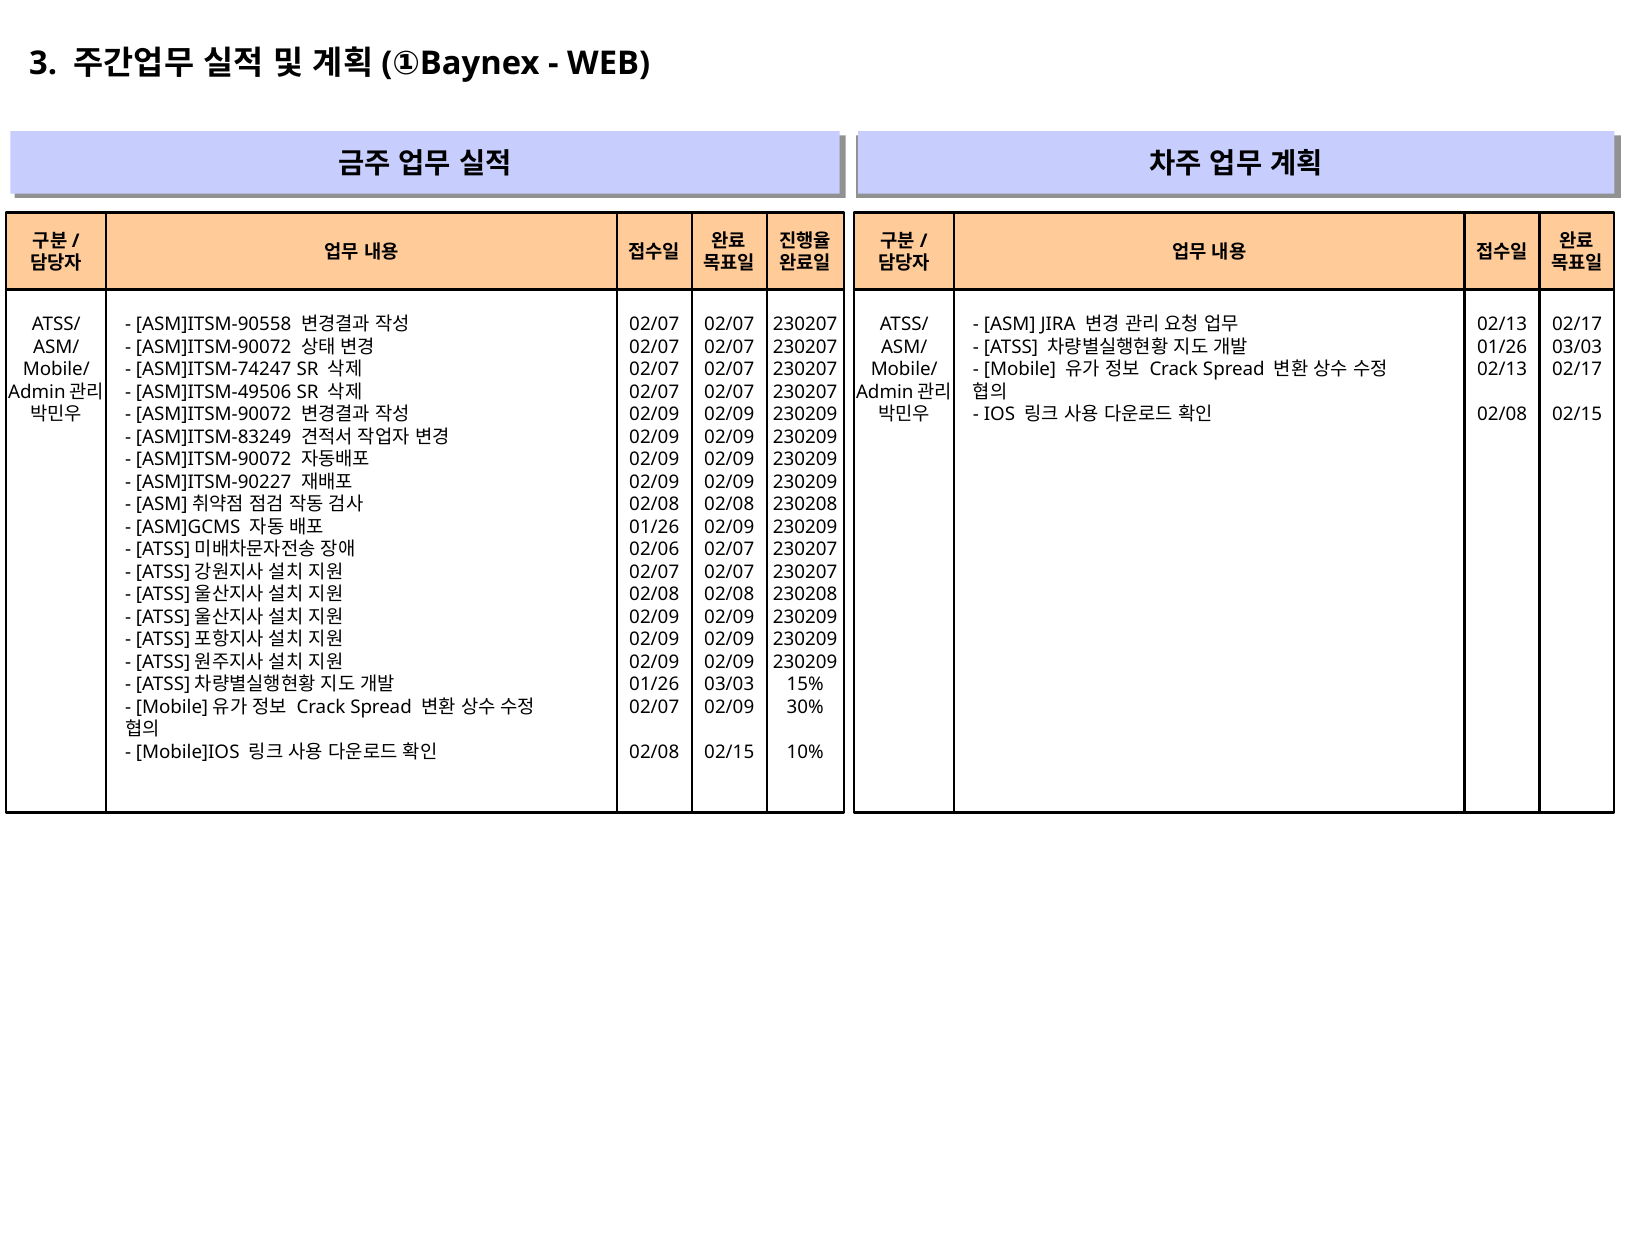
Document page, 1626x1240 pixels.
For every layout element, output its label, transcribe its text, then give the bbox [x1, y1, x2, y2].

text_box 접수일 [1464, 212, 1539, 289]
text_box [106, 289, 617, 813]
text_box ATSS/ ASM/ Mobile/ Admin관리 박민우 [854, 289, 954, 813]
text_box " " [856, 135, 1621, 198]
text_box 02/07 02/07 02/07 02/07 02/09 02/09 02/09 02/09 02/08 01/26 02/06 02/07 02/08 02/09 02/09 02/09 01/26 02/07 02/08 [617, 289, 692, 813]
text_box 02/17 03/03 02/17 02/15 [1540, 289, 1615, 813]
text_box 업무 내용 [106, 212, 616, 289]
text_box 구분/ 담당자 [854, 212, 954, 289]
text_box 02/07 02/07 02/07 02/07 02/09 02/09 02/09 02/09 02/08 02/09 02/07 02/07 02/08 02/09 02/09 02/09 03/03 02/09 02/15 [692, 289, 766, 813]
text_box 진행율 완료일 [766, 212, 844, 289]
text_box 접수일 [616, 212, 691, 289]
text_box 업무 내용 [954, 212, 1464, 289]
text_box [954, 289, 1465, 813]
text_box 금주 업무 실적 [10, 131, 840, 194]
text_box 230207 230207 230207 230207 230209 230209 230209 230209 230208 230209 230207 230207 230208 230209 230209 230209 15% 30% 10% [766, 289, 844, 813]
text_box 구분/ 담당자 [6, 212, 106, 289]
text_box 차주 업무 계획 [858, 131, 1615, 194]
text_box " " [14, 135, 846, 198]
text_box 3. 주간업무 실적 및 계획(①Baynex - WEB) [29, 41, 1009, 105]
text_box ATSS/ ASM/ Mobile/ Admin관리 박민우 [6, 289, 106, 813]
text_box 완료 목표일 [691, 212, 766, 289]
text_box 완료 목표일 [1539, 212, 1615, 289]
text_box 02/13 01/26 02/13 02/08 [1465, 289, 1540, 813]
